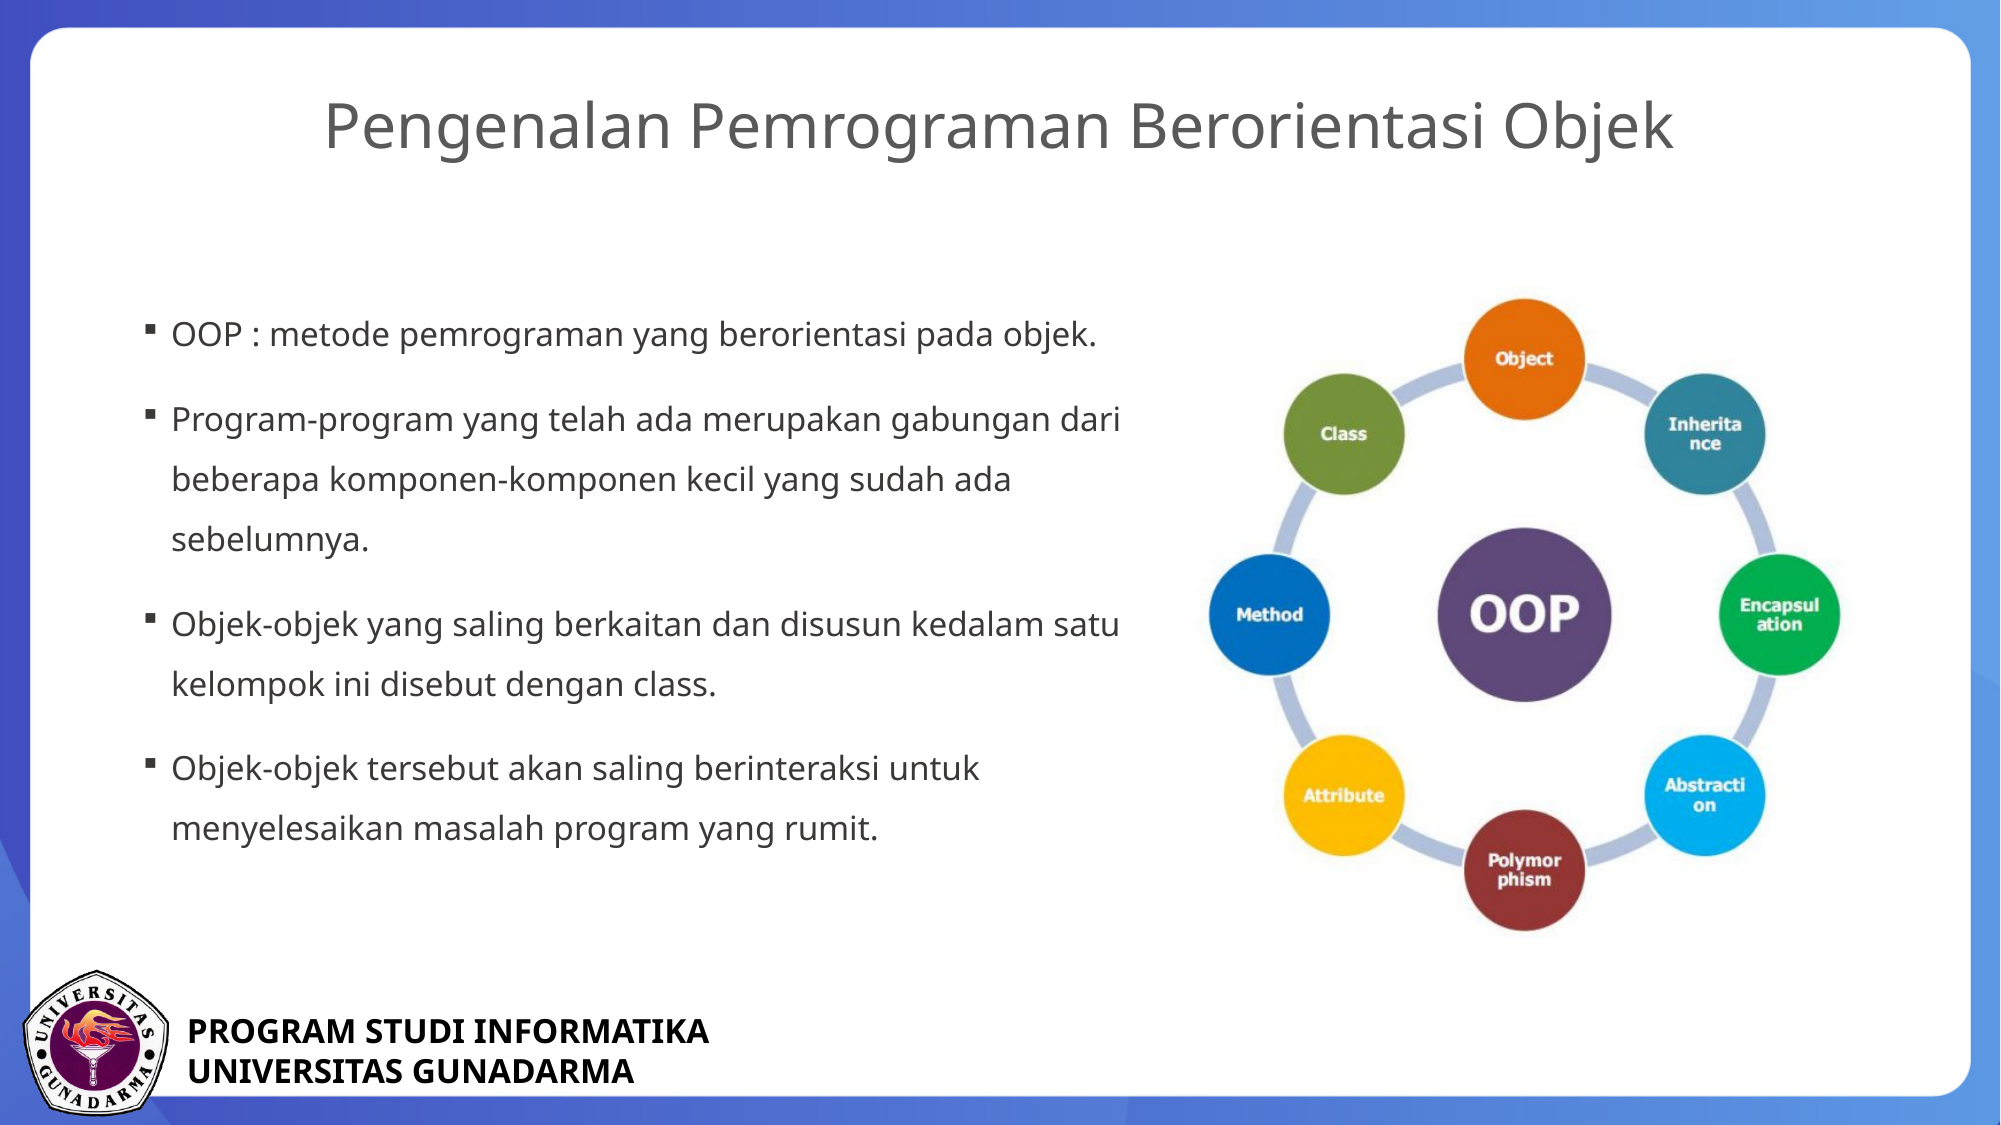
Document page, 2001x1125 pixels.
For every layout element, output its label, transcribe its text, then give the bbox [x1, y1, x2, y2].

picture [0, 0, 2001, 1125]
text_box Pengenalan Pemrograman Berorientasi Objek [294, 78, 1706, 169]
text_box OOP : metode pemrograman yang berorientasi pada objek. Program-program yang telah ada merupakan gabungan dari beberapa komponen-komponen kecil yang sudah ada sebelumnya. Objek-objek yang saling berkaitan dan disusun kedalam satu kelompok ini disebut dengan class. Objek-objek tersebut akan saling berinteraksi untuk menyelesaikan masalah program yang rumit. [128, 286, 1183, 855]
